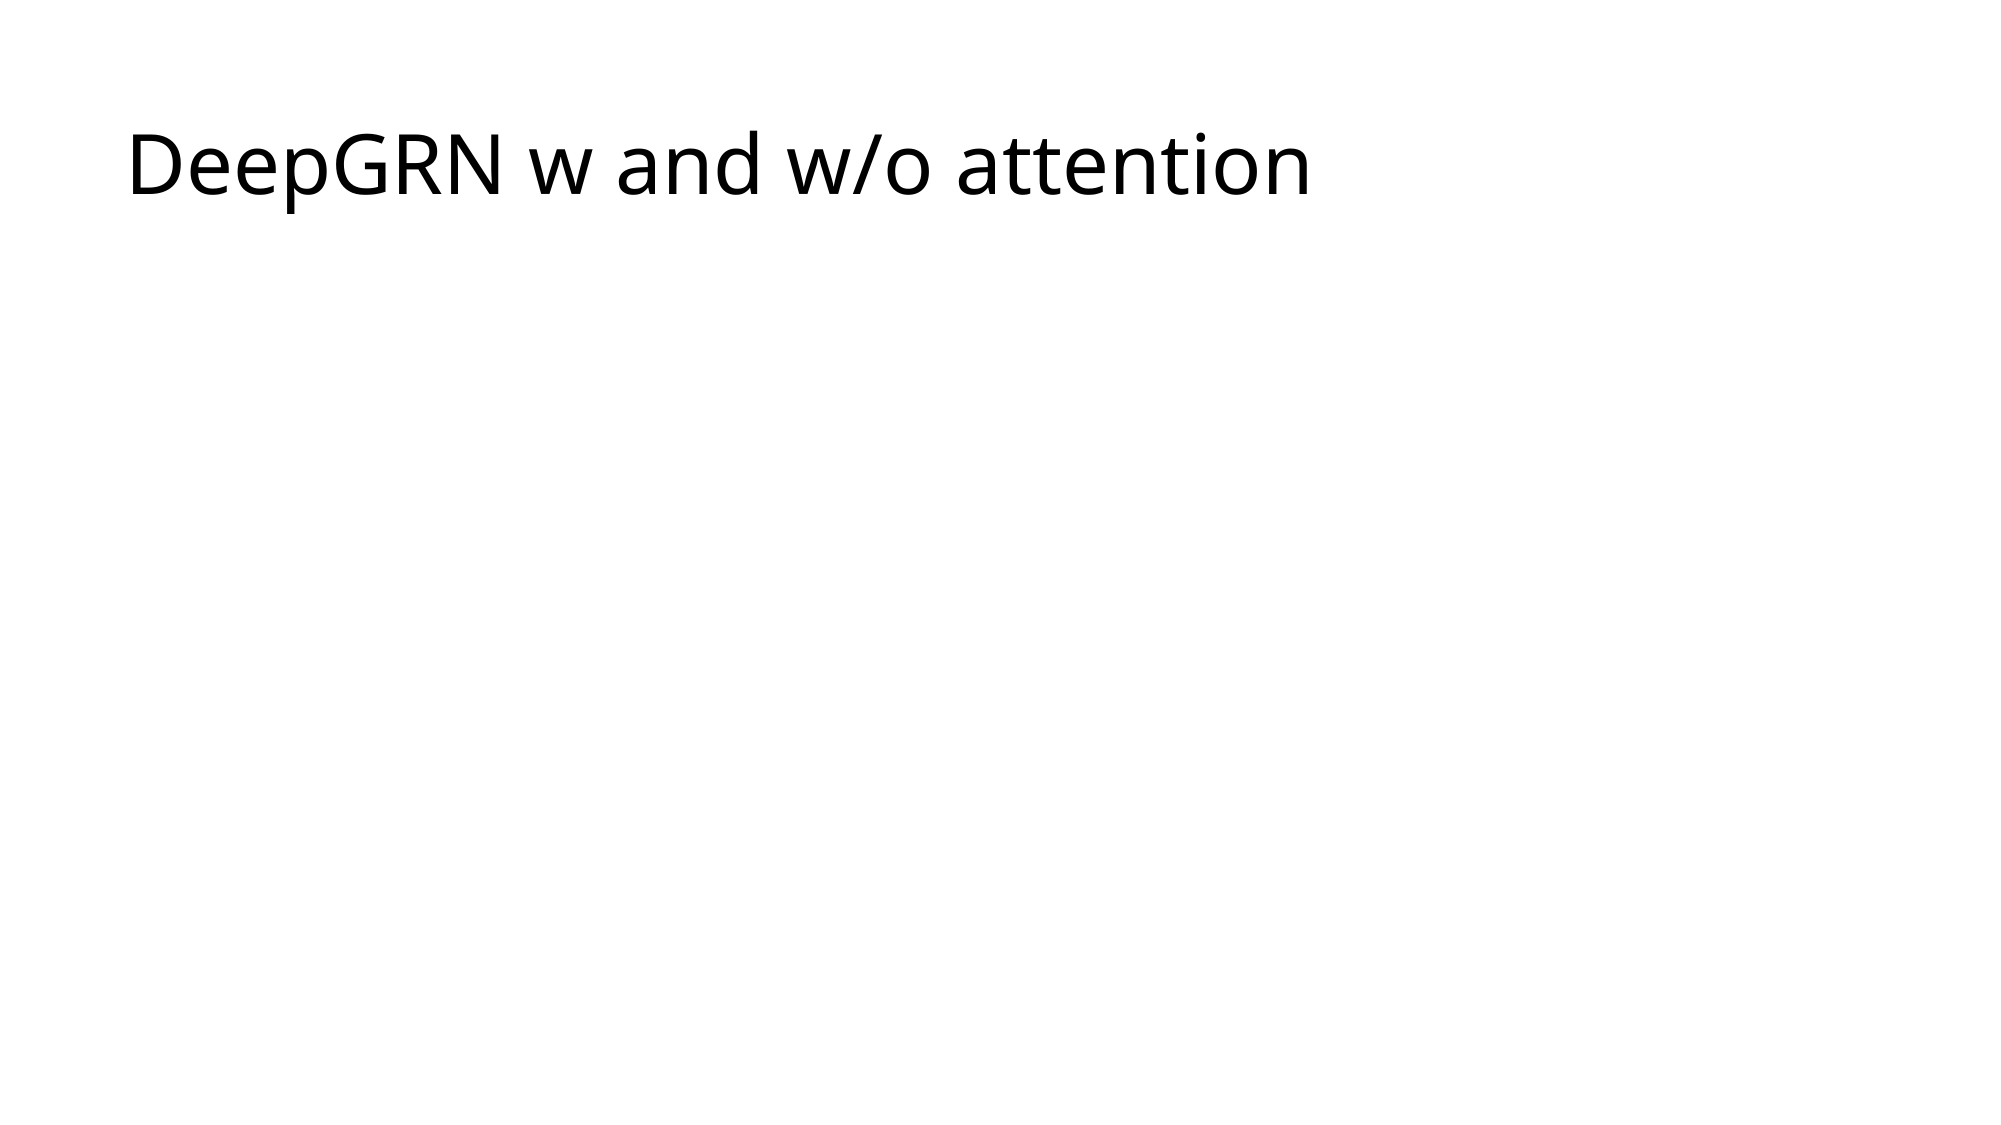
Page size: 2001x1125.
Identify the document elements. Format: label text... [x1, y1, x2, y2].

title DeepGRN w and w/o attention [110, 58, 1890, 277]
